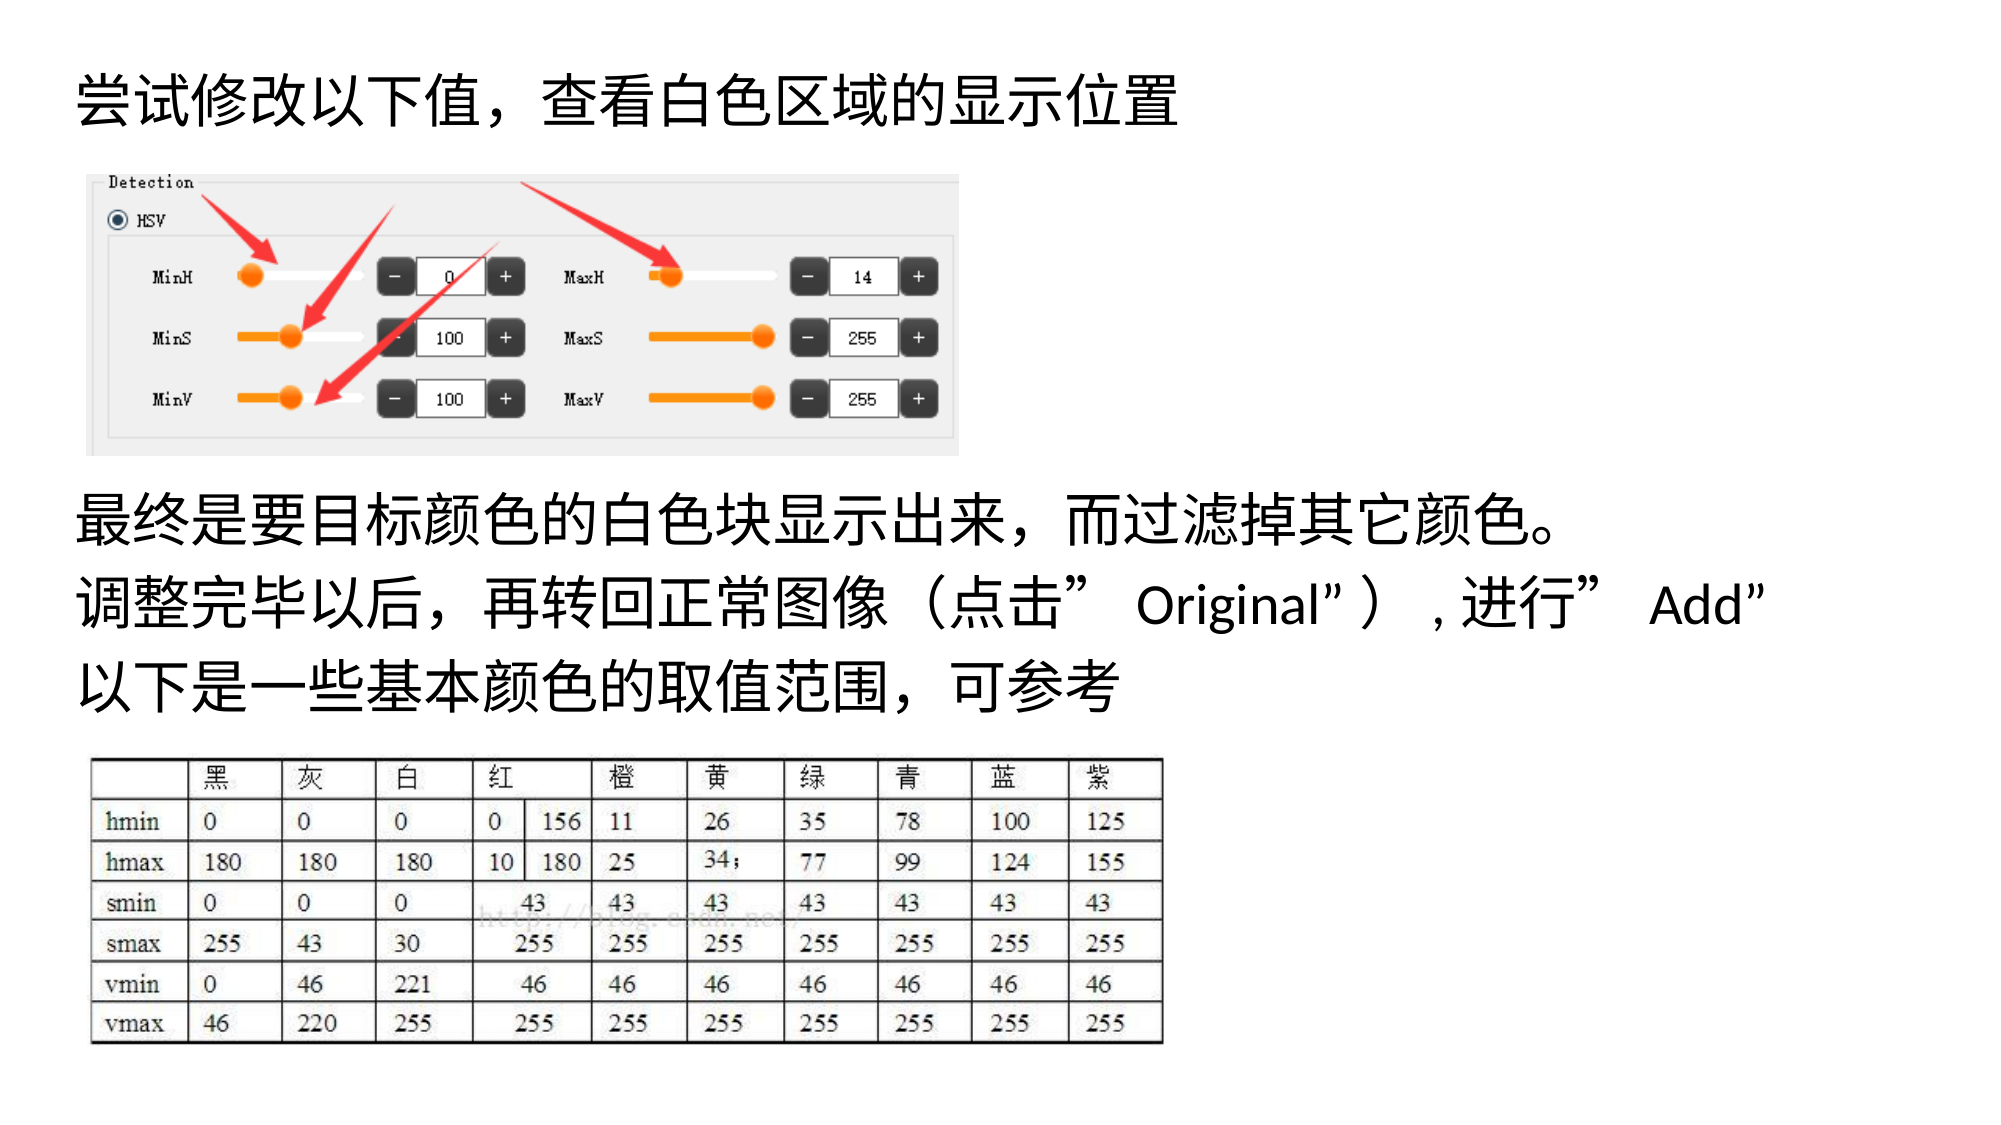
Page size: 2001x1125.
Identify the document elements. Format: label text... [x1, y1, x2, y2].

picture [86, 174, 959, 456]
list 尝试修改以下值，查看白色区域的显示位置 最终是要目标颜色的白色块显示出来，而过滤掉其它颜色。 调整完毕以后，再转回正常图像（点击”Original”）,进行”Add” 以下是一些基本颜色的取值范围，可参考 [59, 64, 1929, 1096]
picture [86, 741, 1181, 1046]
